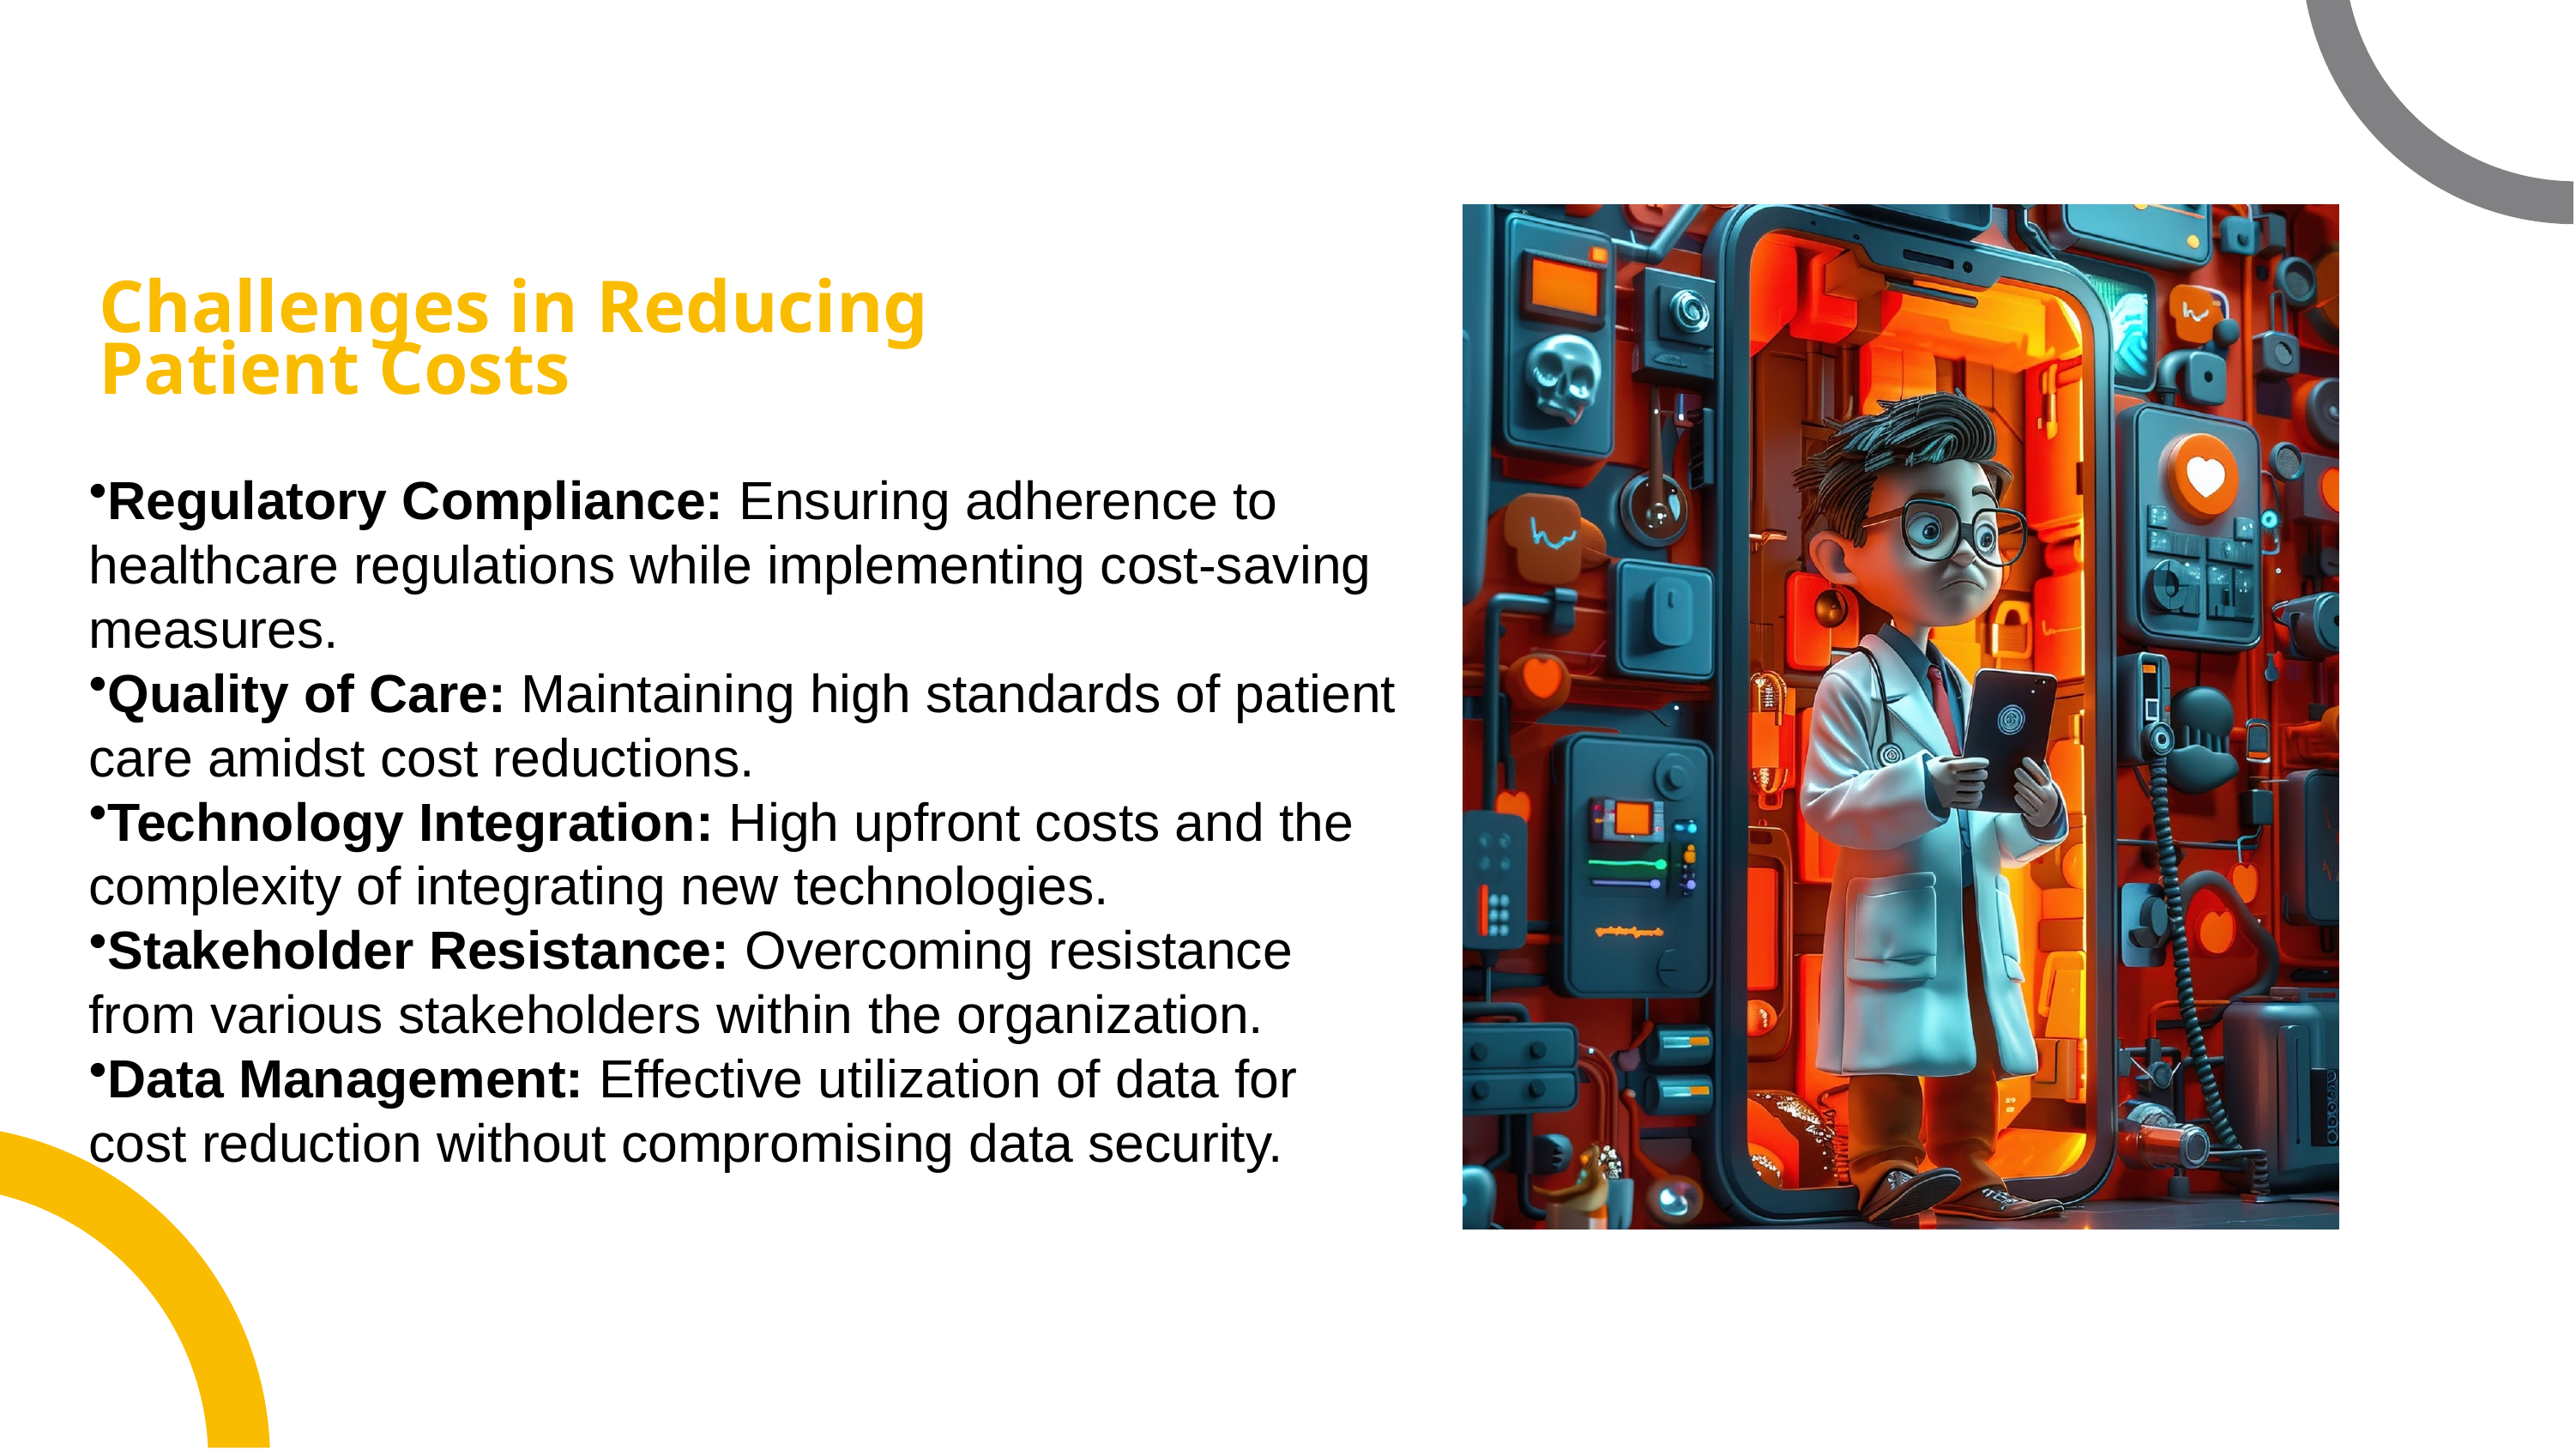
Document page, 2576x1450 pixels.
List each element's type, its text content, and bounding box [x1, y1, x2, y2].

text_box [0, 1131, 270, 1448]
text_box Regulatory Compliance: Ensuring adherence to healthcare regulations while implementing cost-saving measures. Quality of Care: Maintaining high standards of patient care amidst cost reductions. Technology Integration: High upfront costs and the complexity of integrating new technologies. Stakeholder Resistance: Overcoming resistance from various stakeholders within the organization. Data Management: Effective utilization of data for cost reduction without compromising data security. [75, 459, 1416, 1180]
title Challenges in Reducing Patient Costs [97, 271, 1199, 459]
text_box [2306, 0, 2573, 225]
picture [1463, 203, 2339, 1230]
